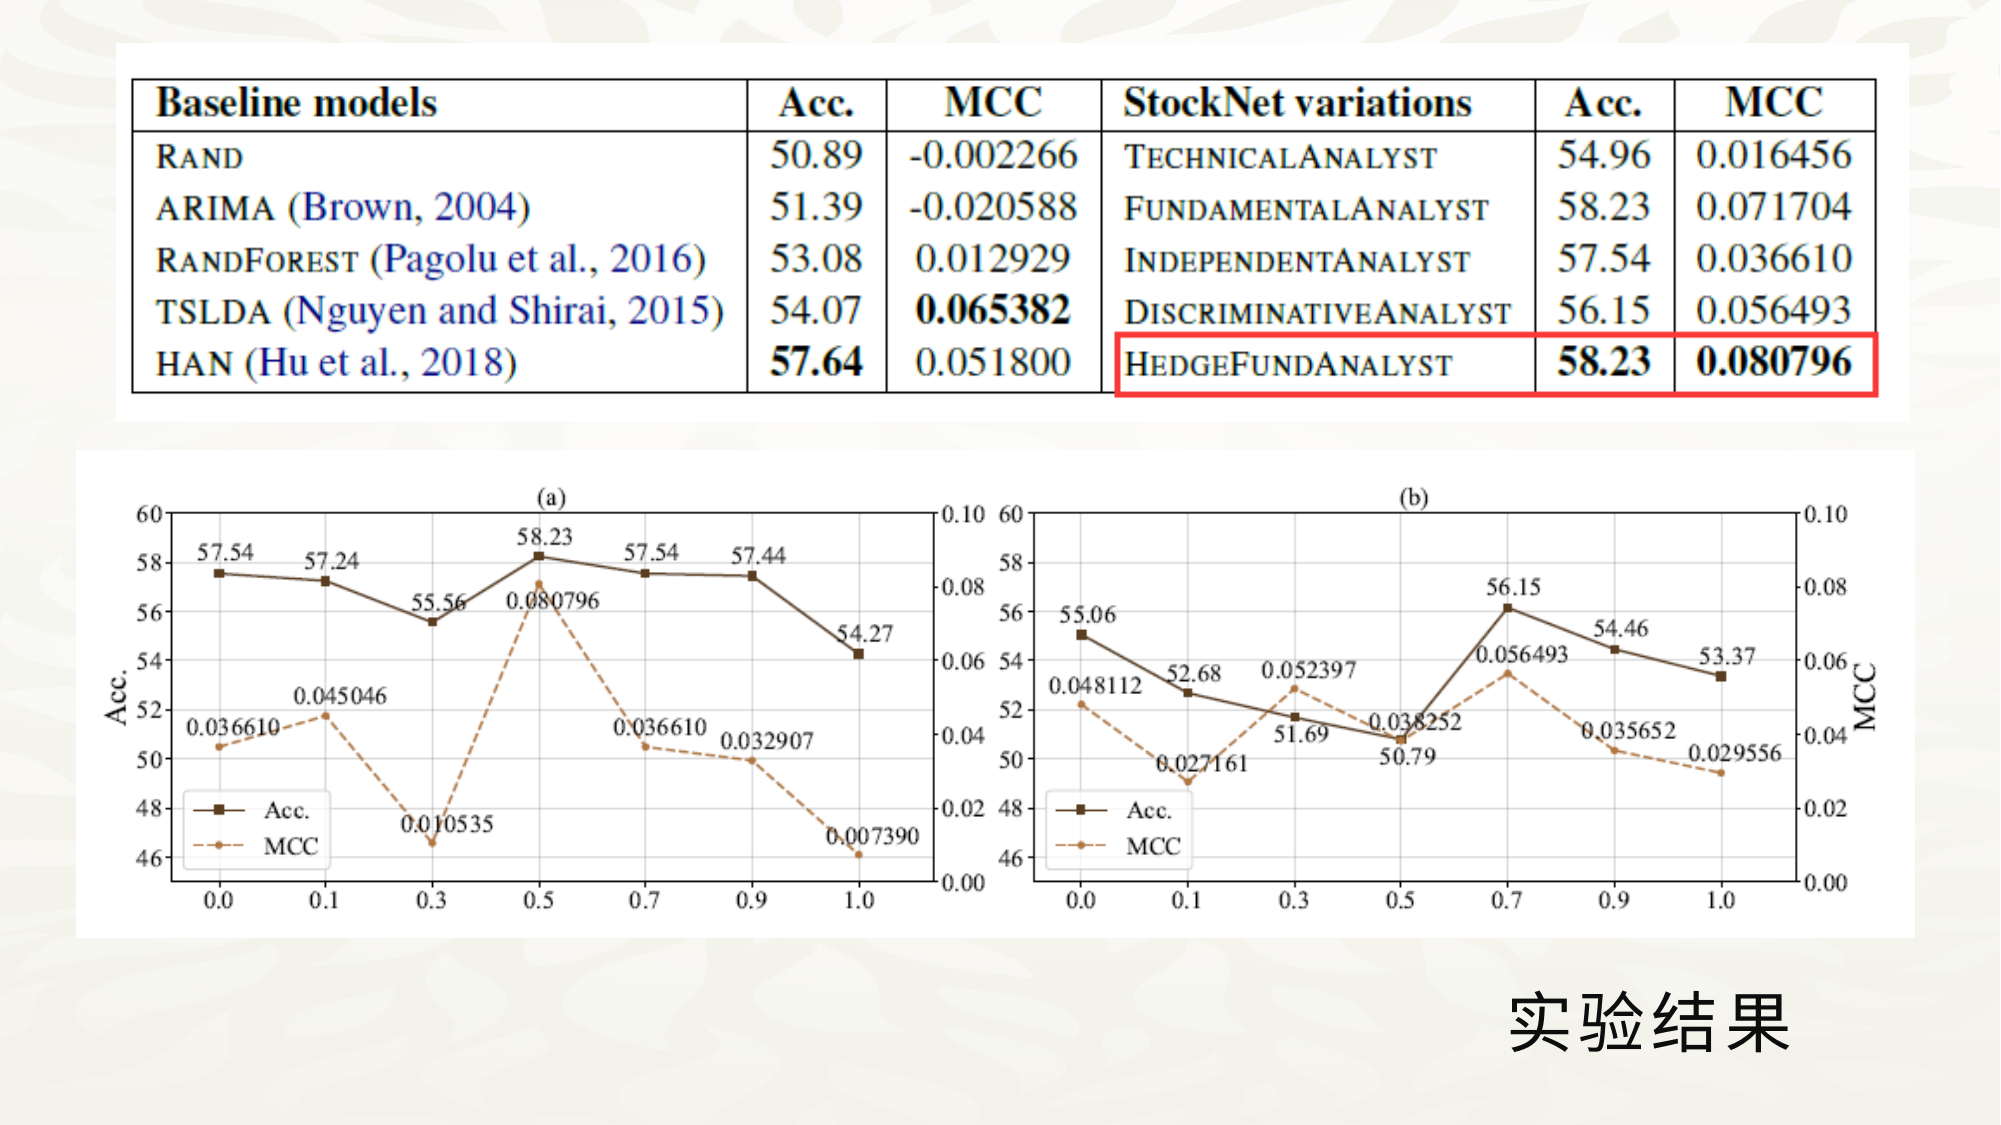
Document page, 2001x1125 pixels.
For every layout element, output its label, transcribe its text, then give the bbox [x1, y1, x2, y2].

picture [116, 43, 1909, 422]
text_box 实验结果 [1298, 973, 1963, 1068]
picture [76, 450, 1915, 938]
